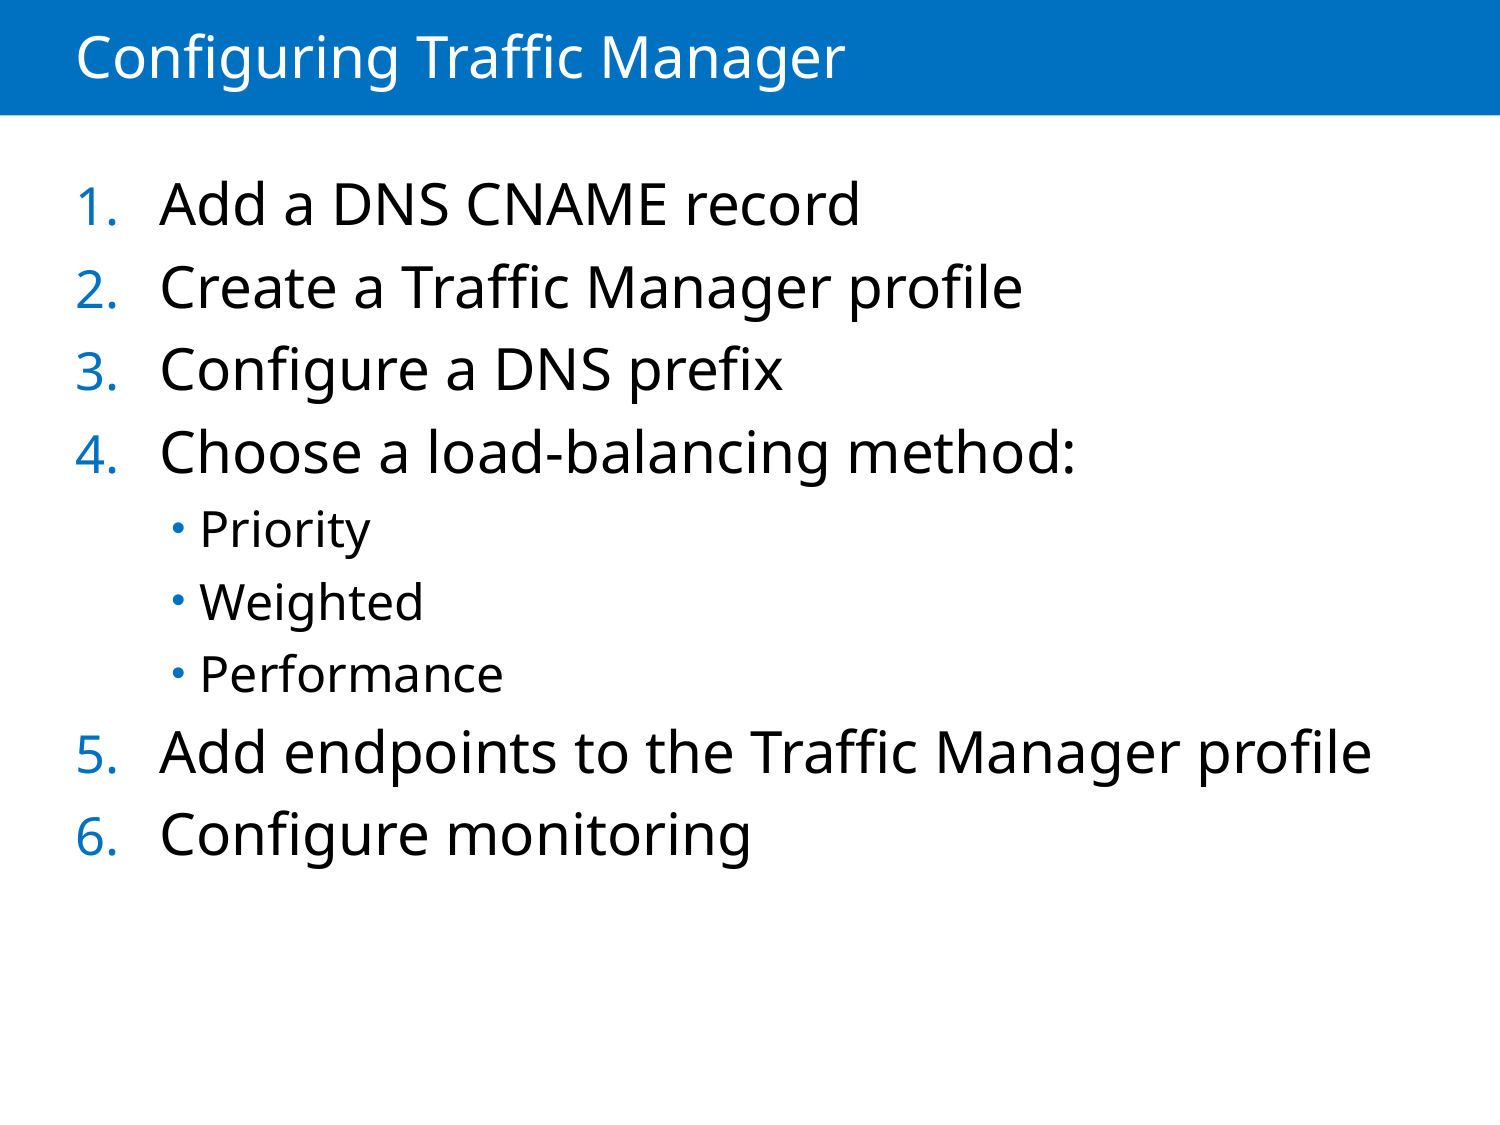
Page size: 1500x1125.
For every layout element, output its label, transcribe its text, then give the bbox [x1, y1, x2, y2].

title Configuring Traffic Manager [75, 0, 1351, 122]
text_box Add a DNS CNAME record Create a Traffic Manager profile Configure a DNS prefix Choose a load-balancing method: Priority Weighted Performance Add endpoints to the Traffic Manager profile Configure monitoring [75, 167, 1408, 1012]
